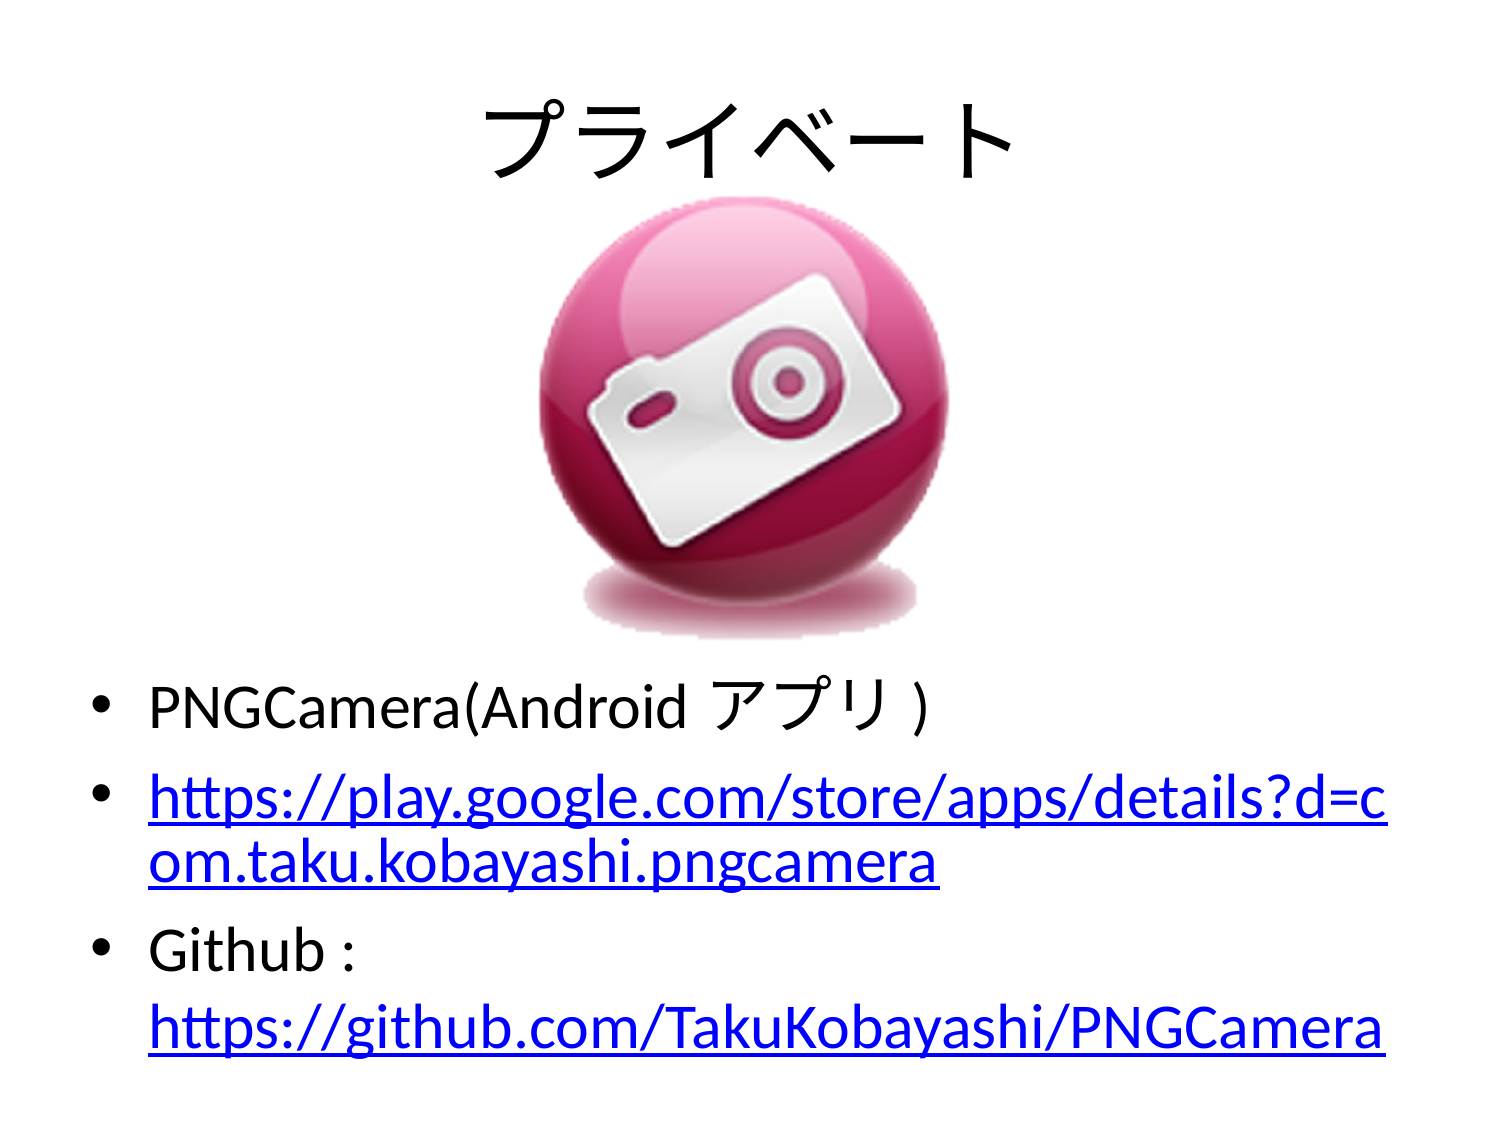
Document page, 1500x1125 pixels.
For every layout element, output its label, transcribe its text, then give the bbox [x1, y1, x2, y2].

picture [502, 184, 975, 657]
list PNGCamera(Androidアプリ) https://play.google.com/store/apps/details?d=com.taku.kobayashi.pngcamera Github : https://github.com/TakuKobayashi/PNGCamera [75, 656, 1425, 1005]
title プライベート [75, 45, 1425, 233]
